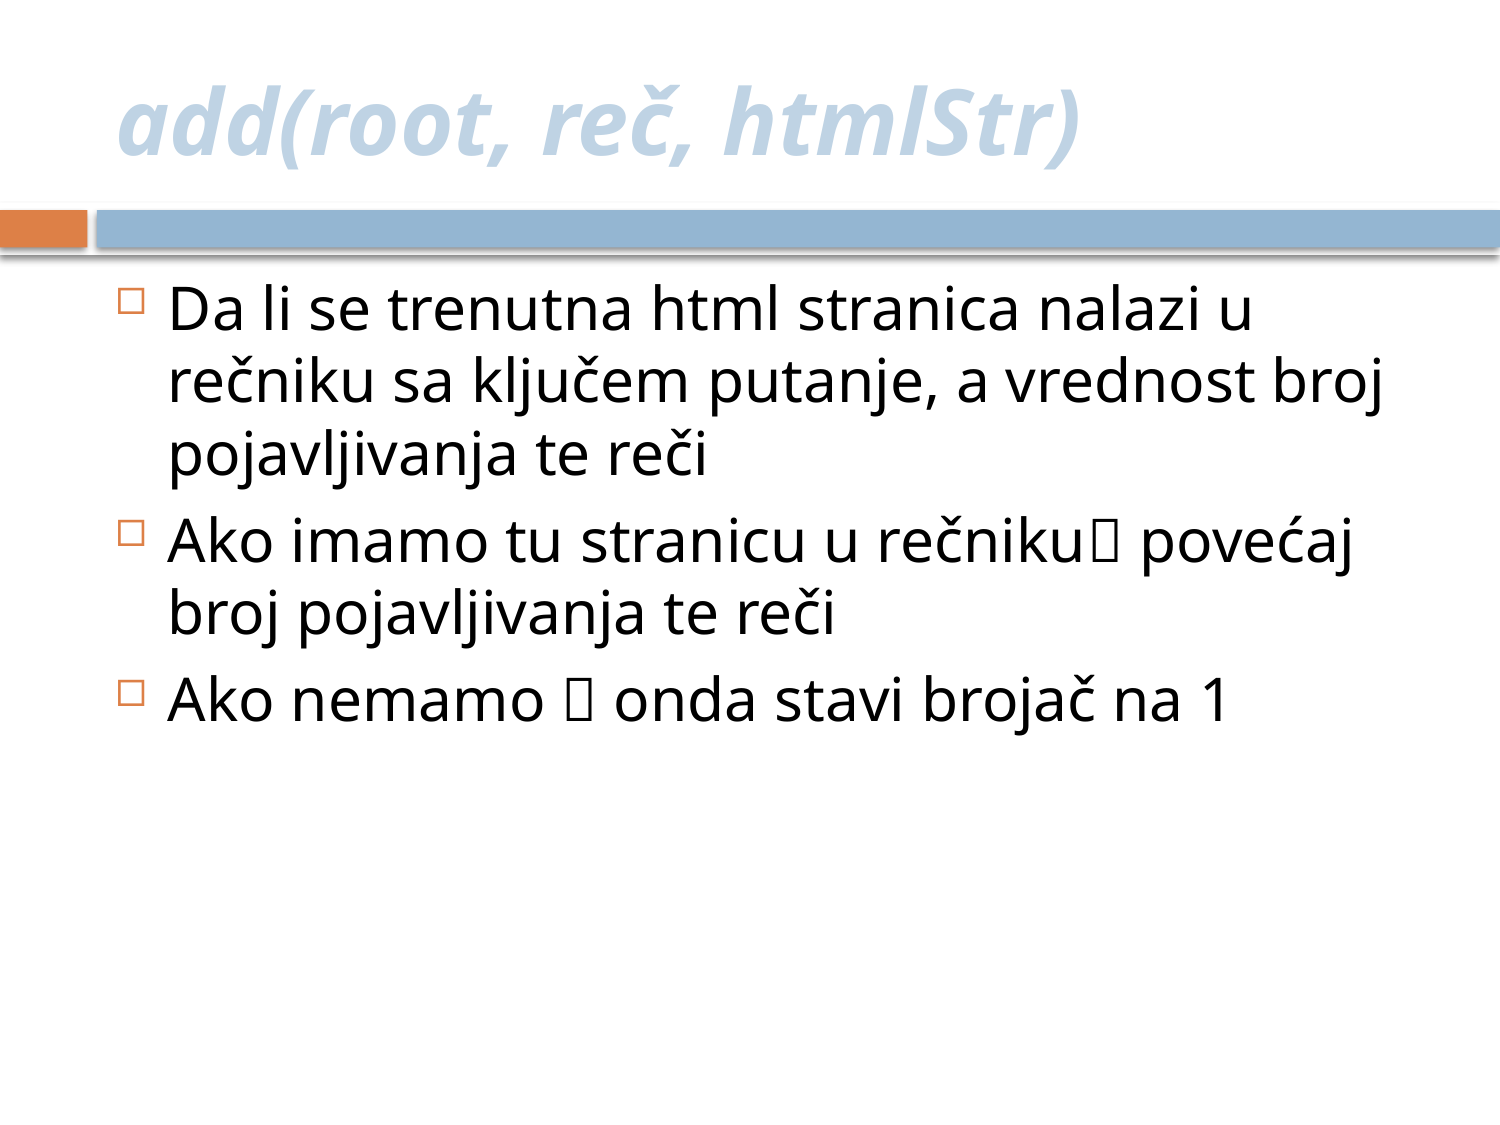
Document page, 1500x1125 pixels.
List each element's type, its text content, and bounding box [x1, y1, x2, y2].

list Da li se trenutna html stranica nalazi u rečniku sa ključem putanje, a vrednost broj pojavljivanja te reči Ako imamo tu stranicu u rečniku povećaj broj pojavljivanja te reči Ako nemamo  onda stavi brojač na 1 [100, 262, 1438, 1000]
title add(root, reč, htmlStr) [100, 37, 1438, 200]
